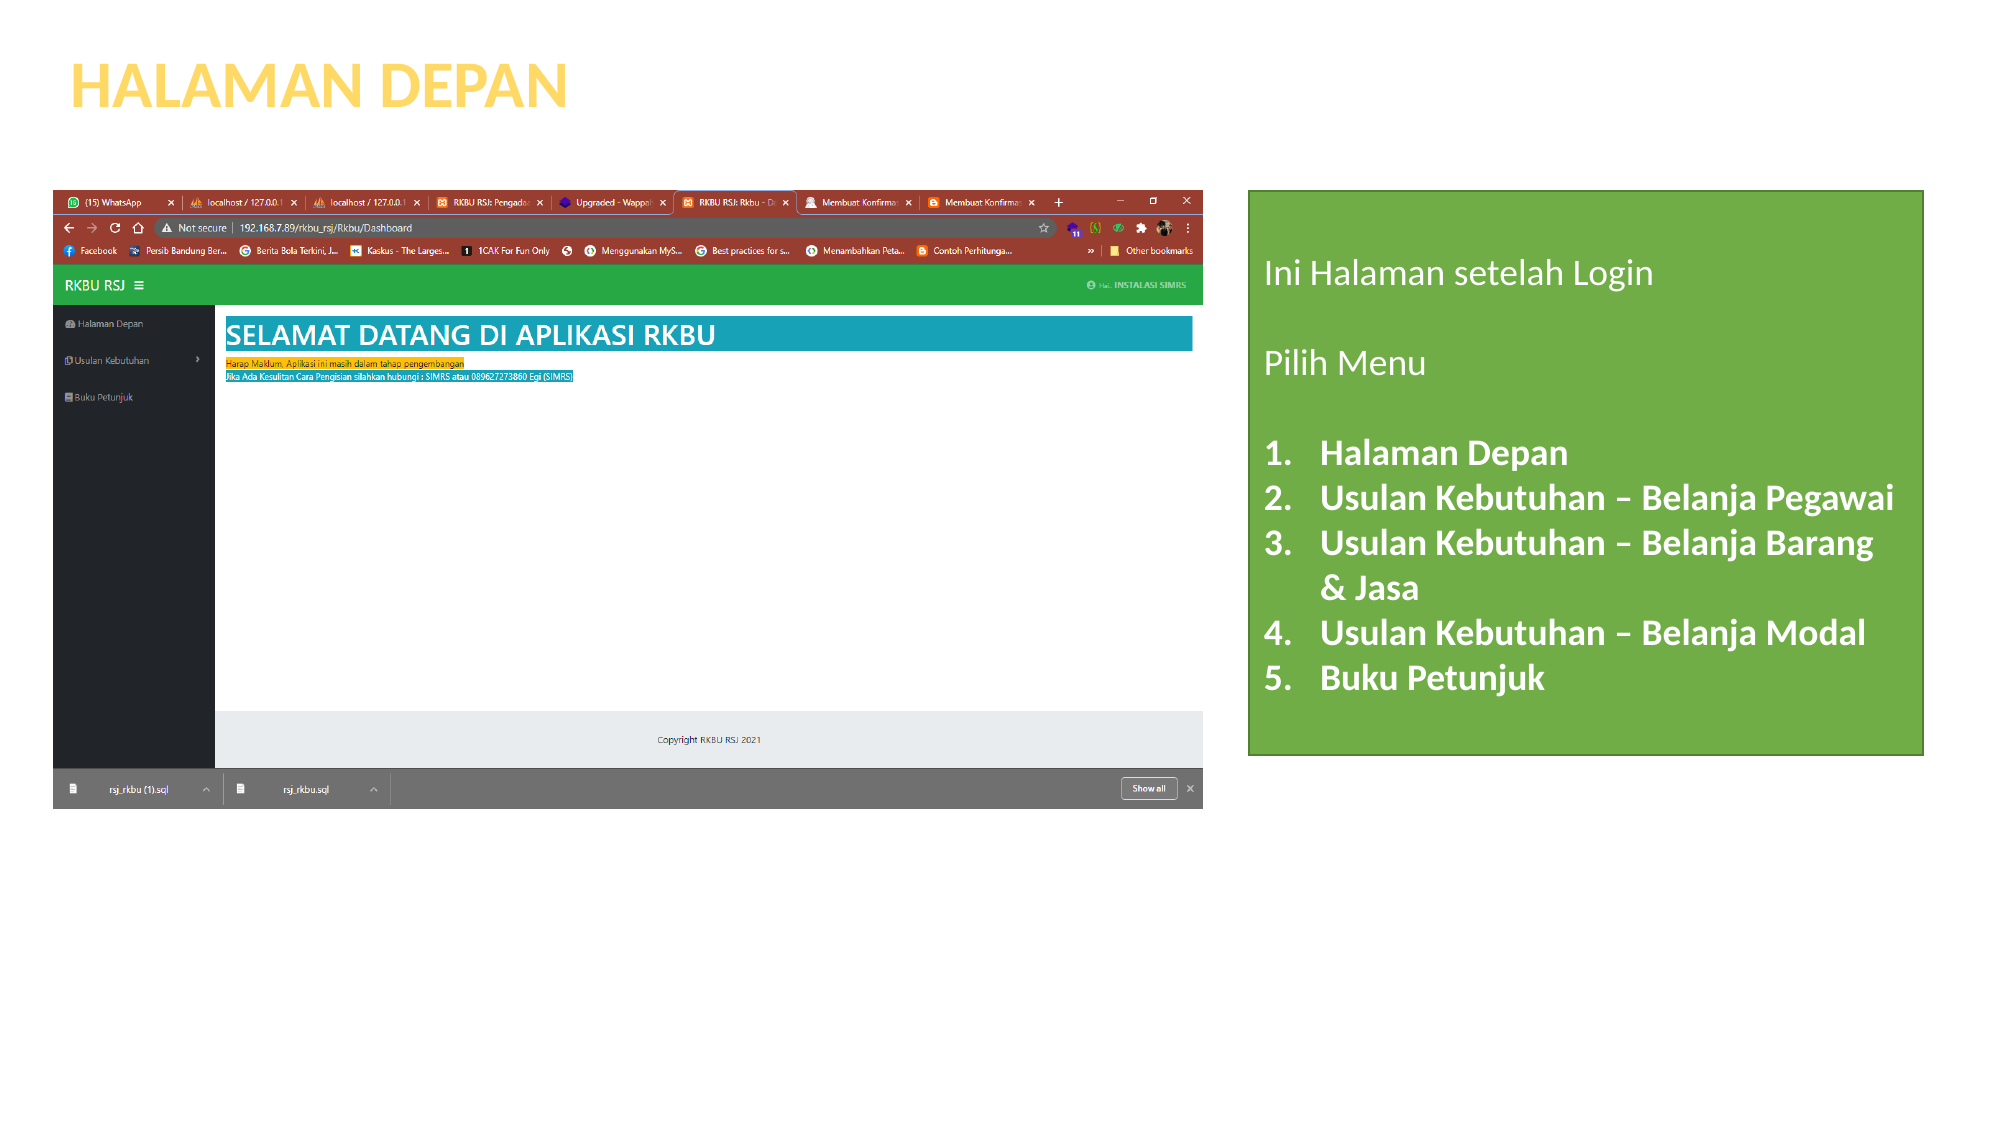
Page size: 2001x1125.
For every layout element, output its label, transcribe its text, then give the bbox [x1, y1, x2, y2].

picture [53, 190, 1203, 809]
text_box Ini Halaman setelah Login Pilih Menu Halaman Depan Usulan Kebutuhan – Belanja Pegawai Usulan Kebutuhan – Belanja Barang & Jasa Usulan Kebutuhan – Belanja Modal Buku Petunjuk [1248, 190, 1924, 756]
text_box HALAMAN DEPAN [56, 33, 585, 129]
